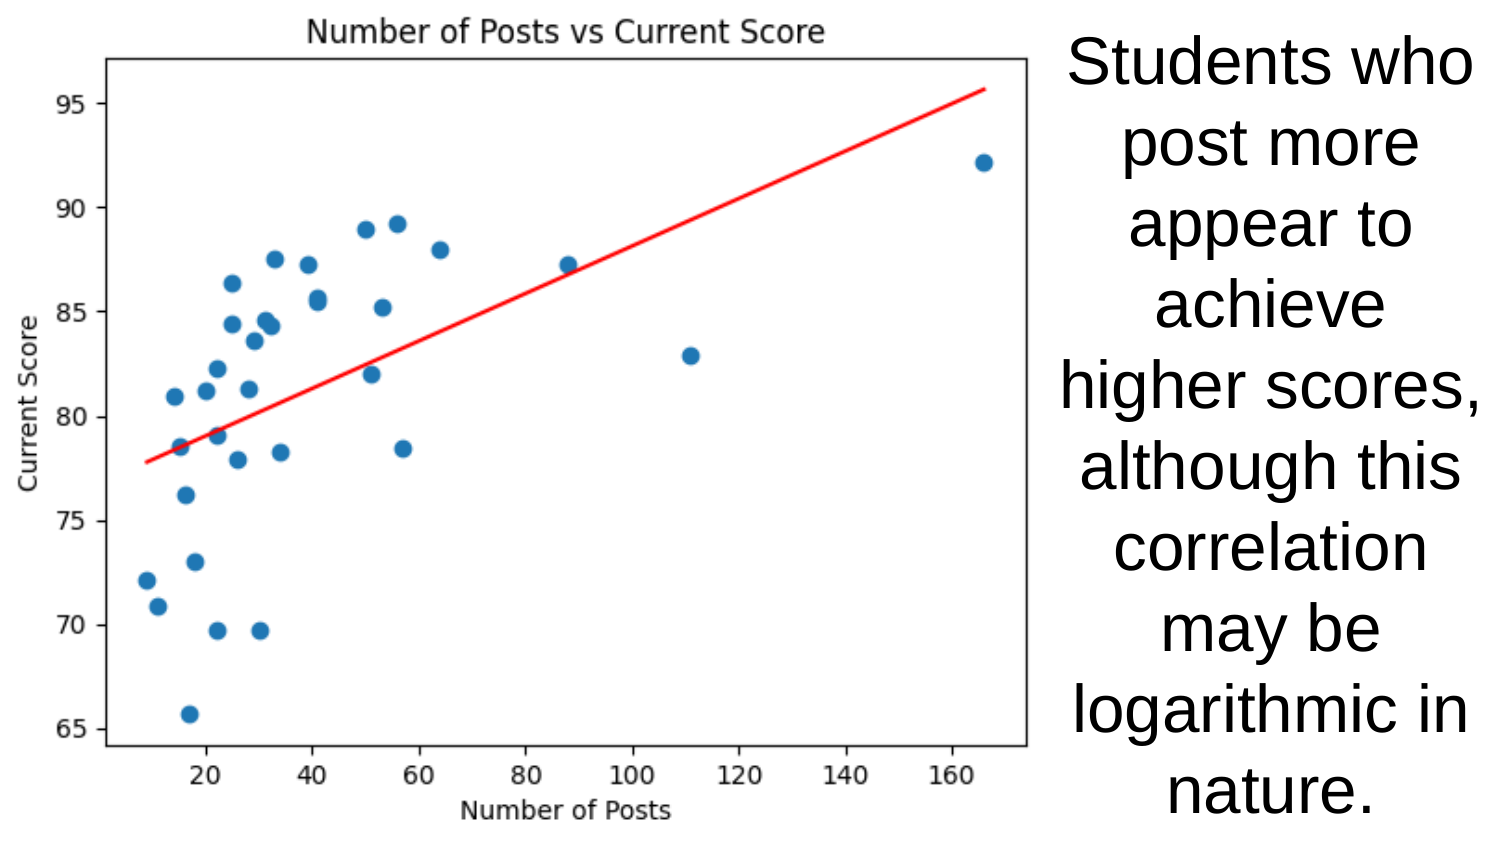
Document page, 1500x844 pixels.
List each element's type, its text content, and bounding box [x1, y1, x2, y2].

picture [0, 0, 1043, 844]
title Students who post more appear to achieve higher scores, although this correlation may be logarithmic in nature. [1043, 0, 1500, 844]
